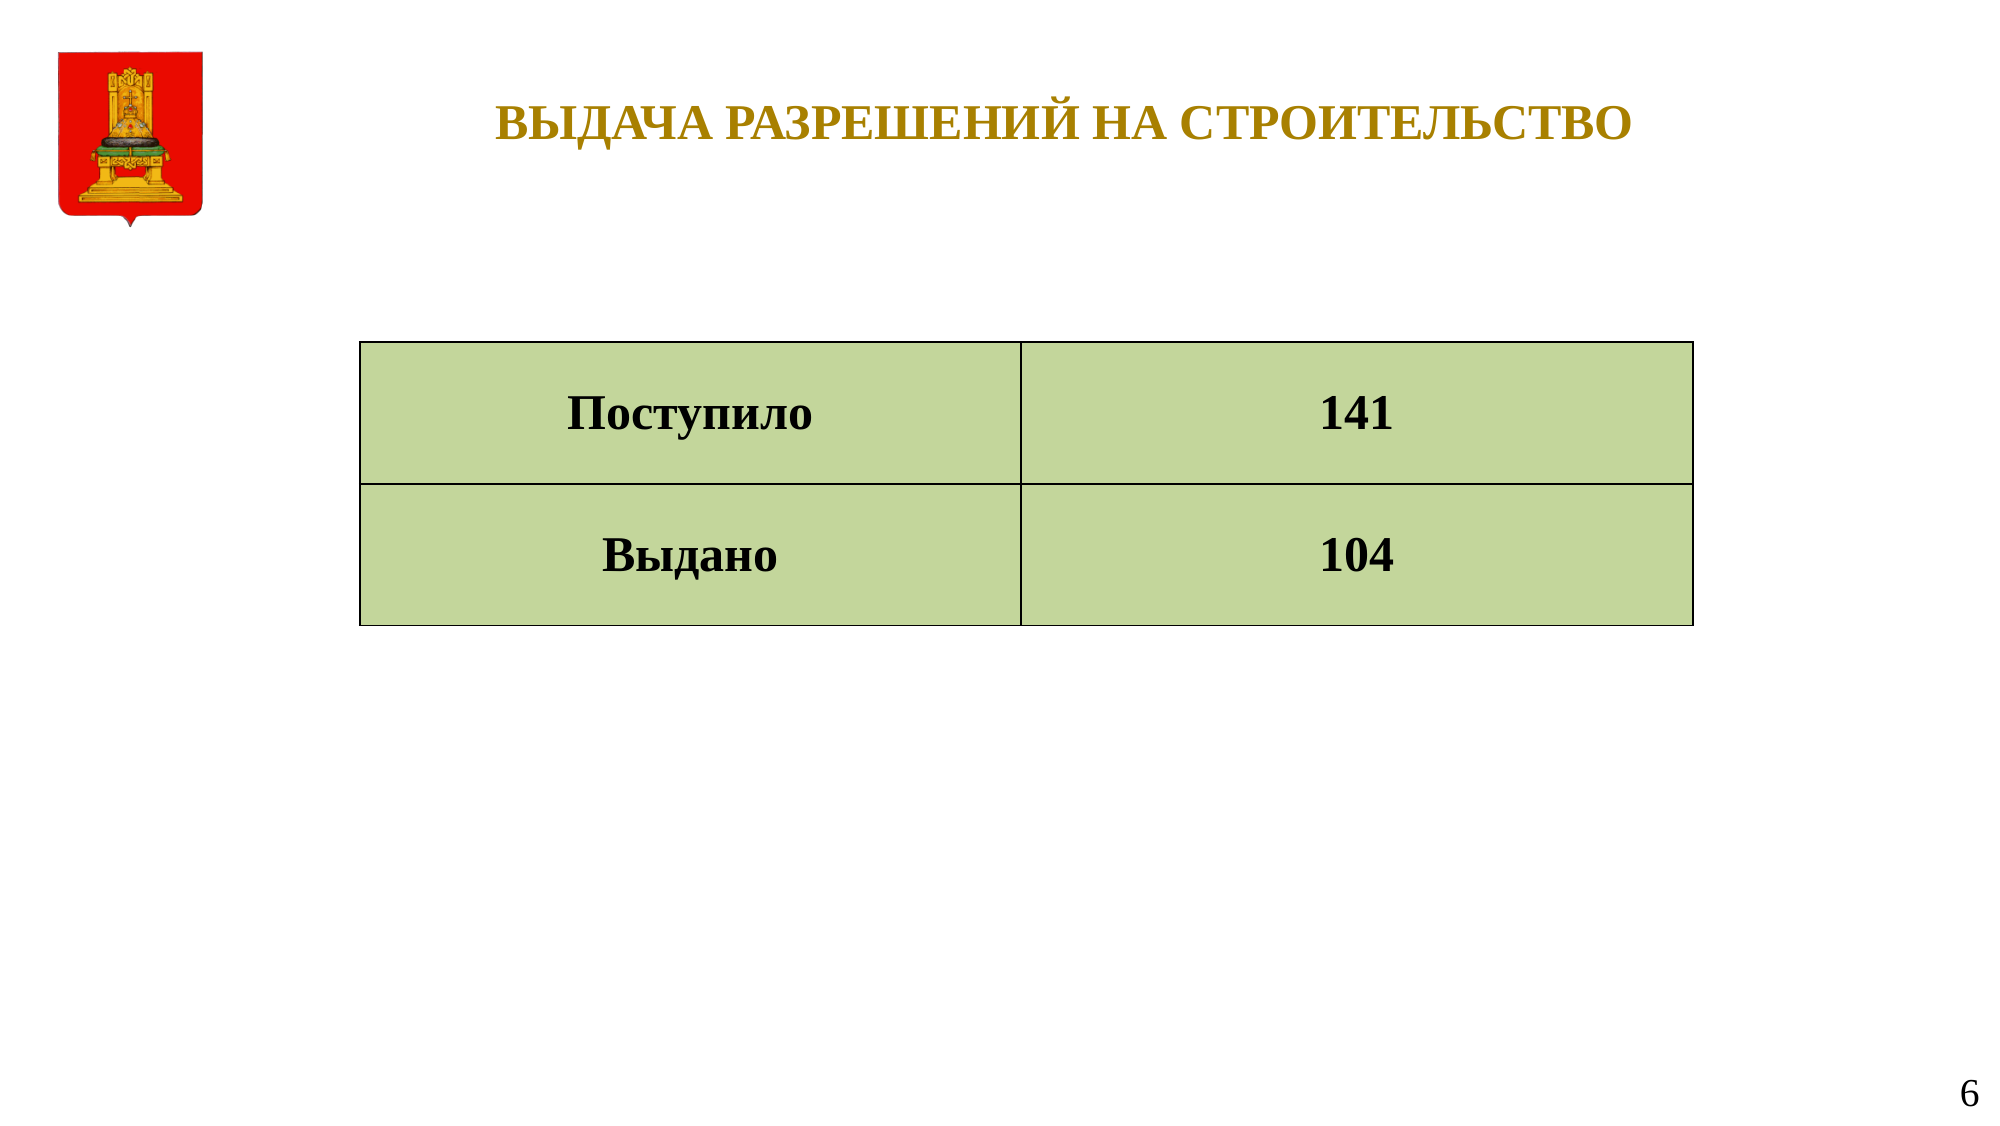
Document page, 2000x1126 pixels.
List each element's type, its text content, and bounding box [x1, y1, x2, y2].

table_header Поступило [361, 343, 1020, 483]
table_header 141 [1022, 343, 1692, 483]
slide_number 6 [1533, 1060, 2000, 1121]
table_cell Выдано [361, 485, 1020, 625]
picture [54, 42, 213, 237]
title ВЫДАЧА РАЗРЕШЕНИЙ НА СТРОИТЕЛЬСТВО [214, 44, 1923, 195]
table_cell 104 [1022, 485, 1692, 625]
